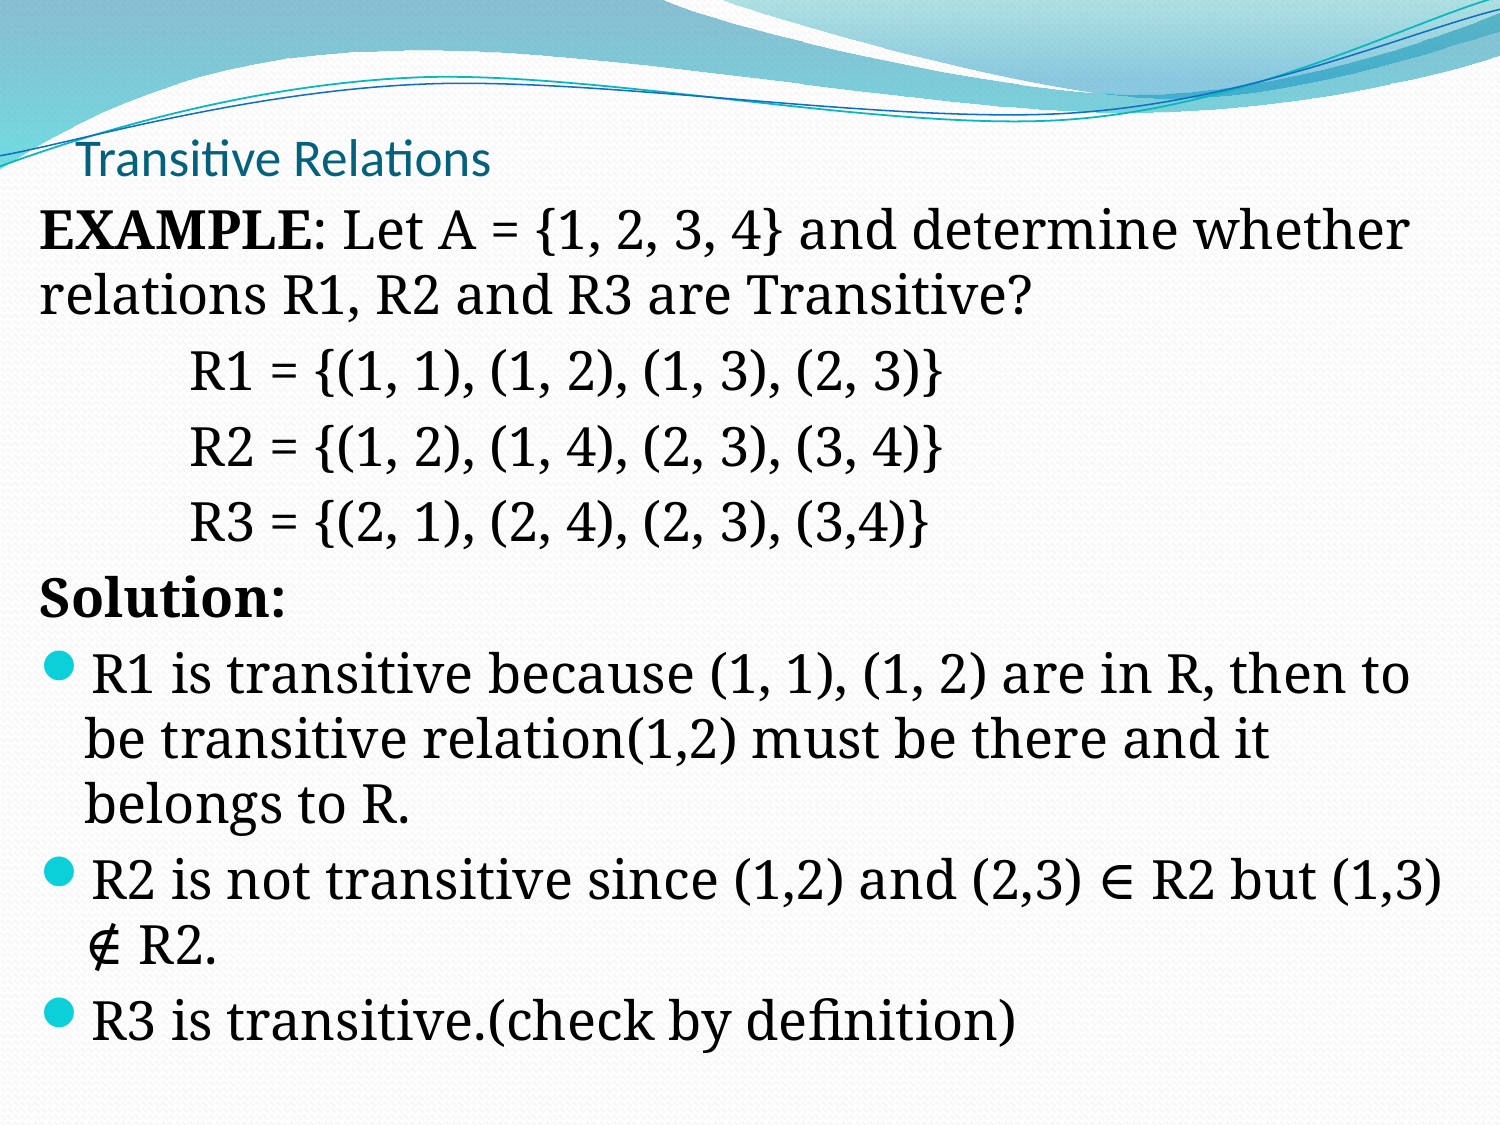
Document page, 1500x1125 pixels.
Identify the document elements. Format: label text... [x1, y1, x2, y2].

list EXAMPLE: Let A = {1, 2, 3, 4} and determine whether relations R1, R2 and R3 are Transitive? R1 = {(1, 1), (1, 2), (1, 3), (2, 3)} R2 = {(1, 2), (1, 4), (2, 3), (3, 4)} R3 = {(2, 1), (2, 4), (2, 3), (3,4)} Solution: R1 is transitive because (1, 1), (1, 2) are in R, then to be transitive relation(1,2) must be there and it belongs to R. R2 is not transitive since (1,2) and (2,3) ∈ R2 but (1,3) ∉ R2. R3 is transitive.(check by definition) [24, 187, 1488, 1088]
title Transitive Relations [75, 115, 1425, 188]
